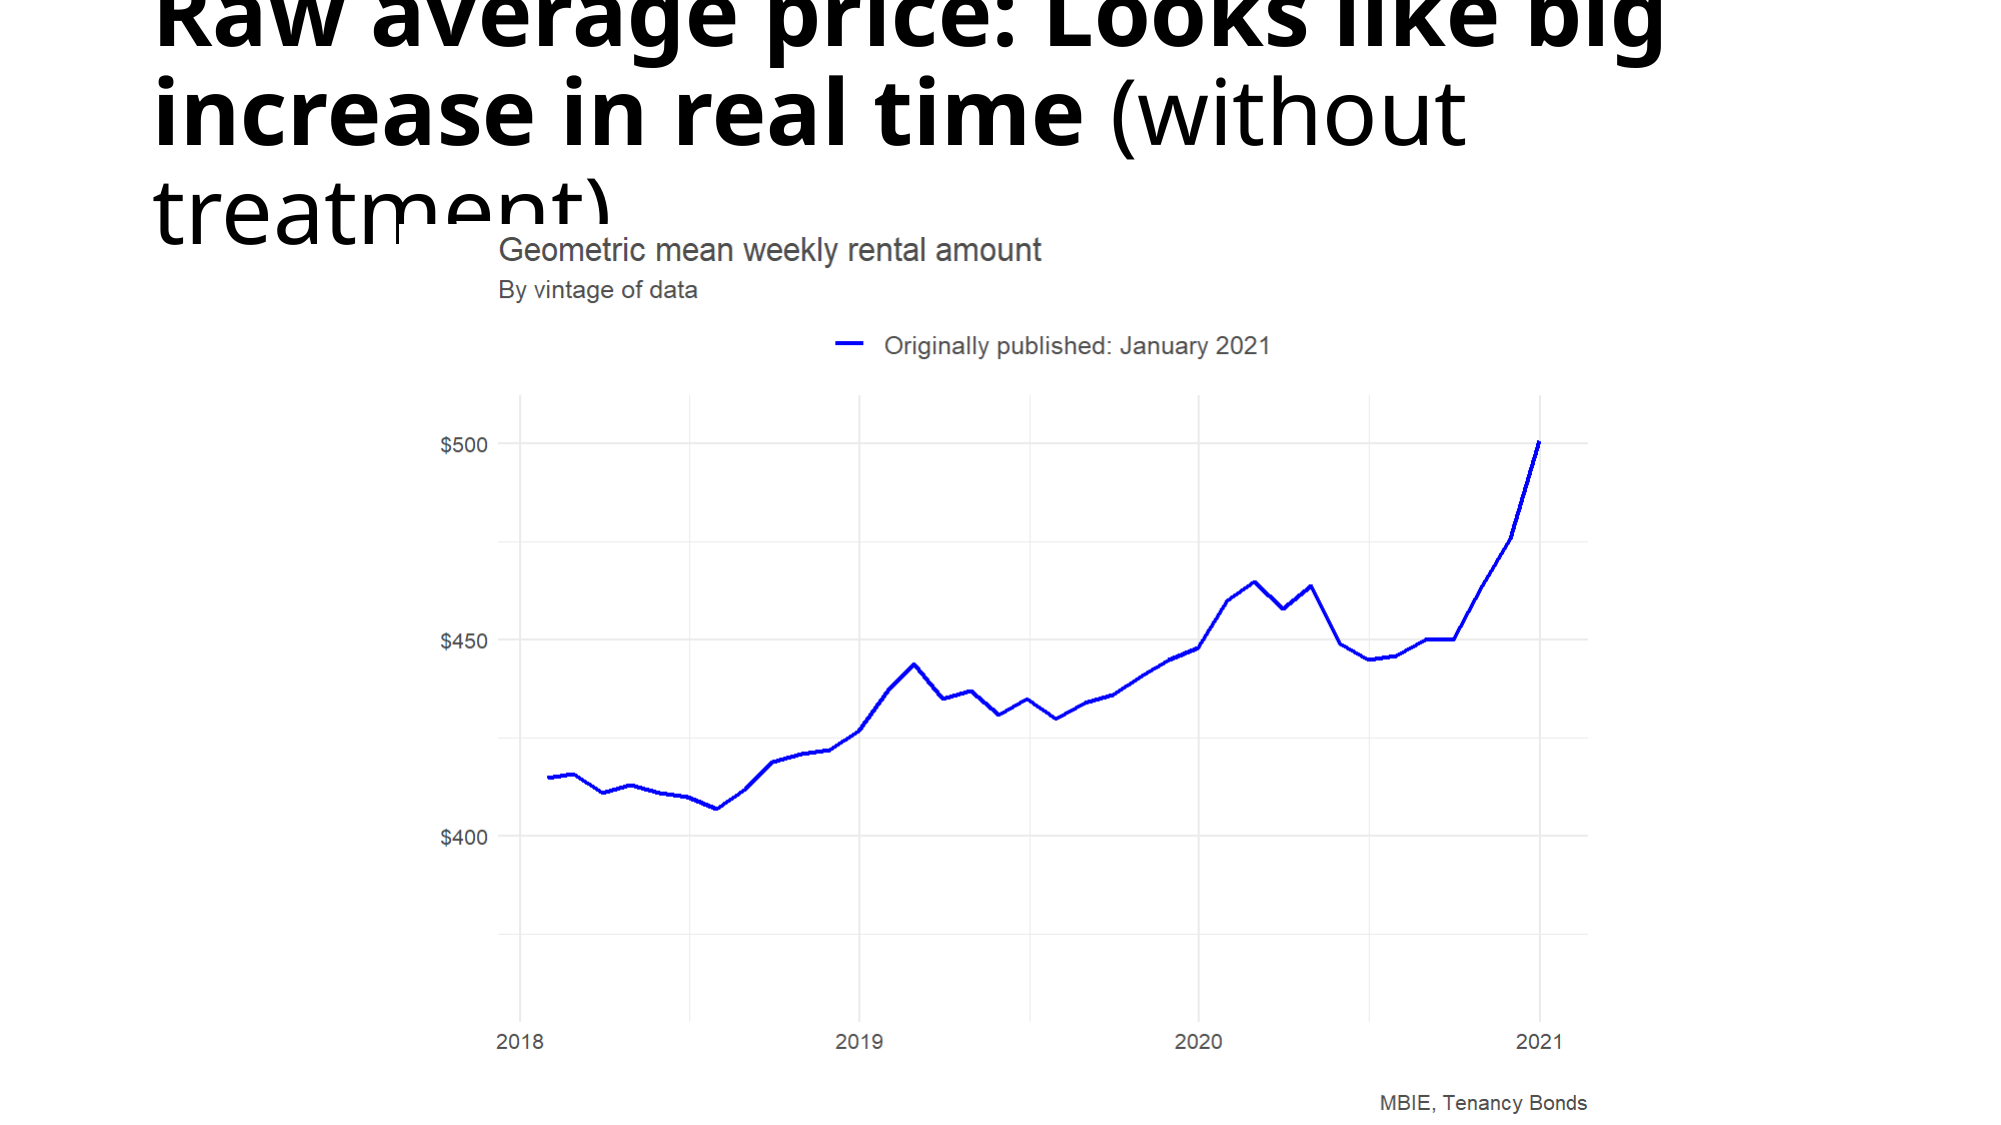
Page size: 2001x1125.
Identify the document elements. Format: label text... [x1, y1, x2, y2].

title Raw average price: Looks like big increase in real time (without treatment) [137, 7, 1863, 225]
picture [399, 224, 1600, 1125]
